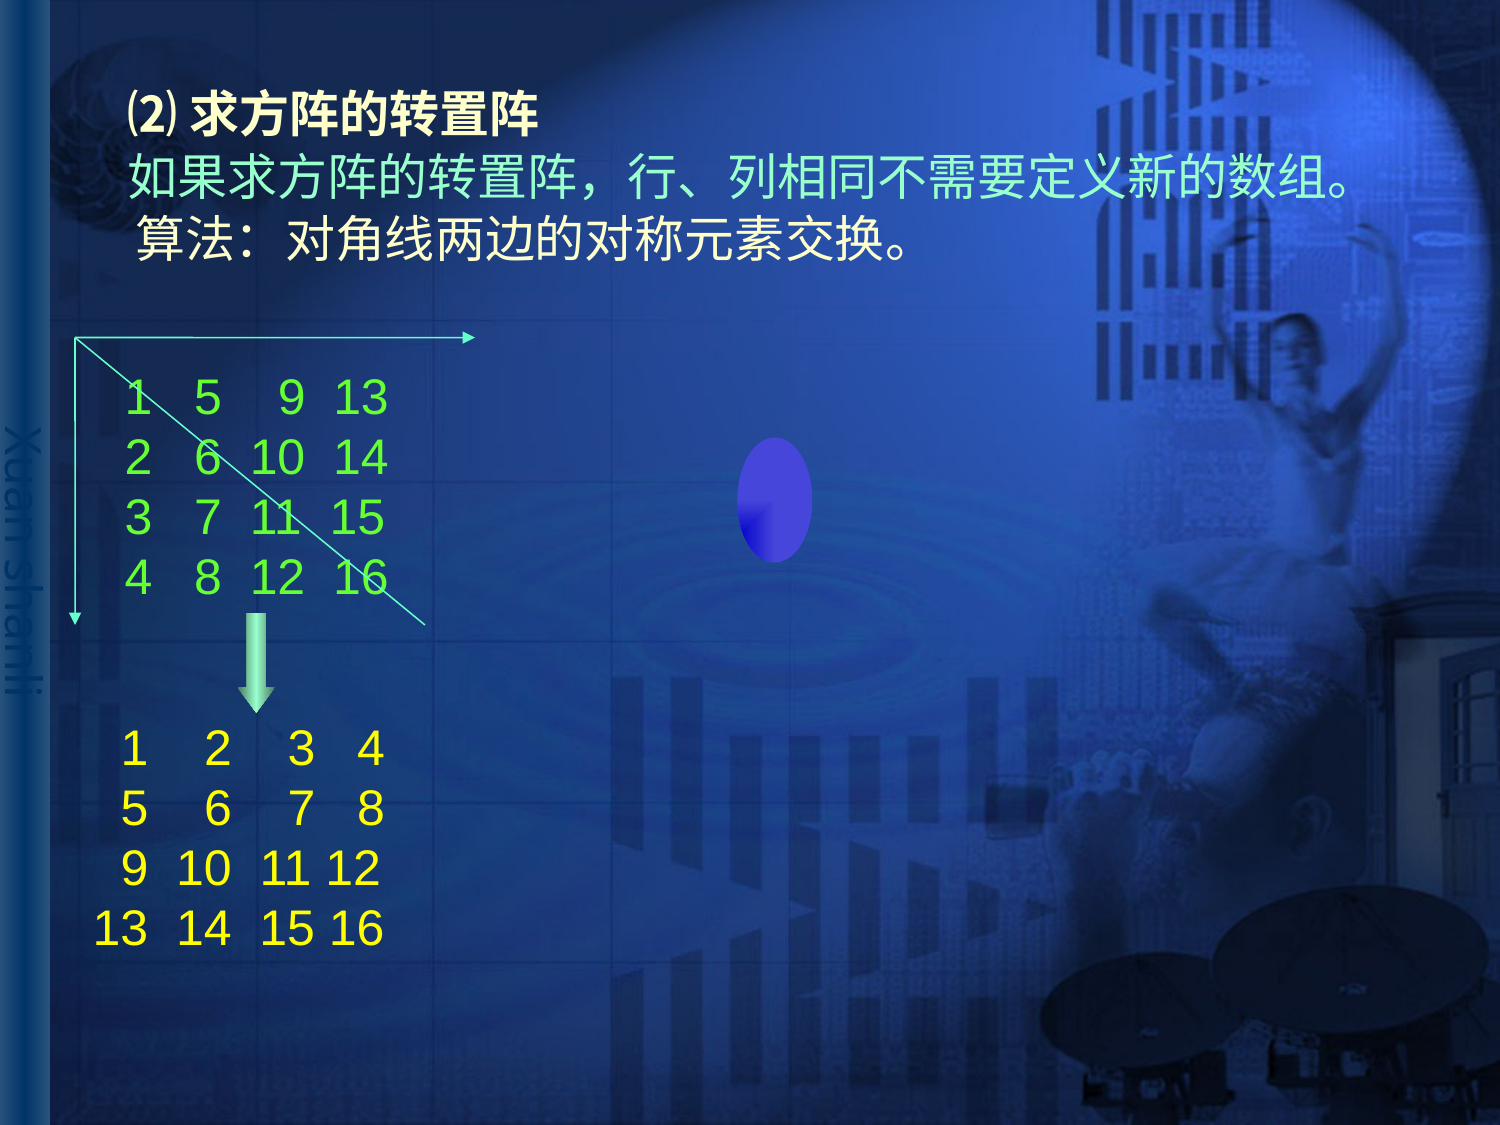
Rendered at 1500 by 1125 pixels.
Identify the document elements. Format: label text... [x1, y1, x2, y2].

text_box 1 2 3 4 5 6 7 8 9 10 11 12 13 14 15 16 [77, 707, 401, 964]
text_box [76, 331, 475, 344]
text_box 算法：对角线两边的对称元素交换。 [120, 199, 950, 276]
text_box 如果求方阵的转置阵，行、列相同不需要定义新的数组。 [112, 137, 1393, 213]
text_box [68, 338, 82, 625]
text_box 1 5 9 13 2 6 10 14 3 7 11 15 4 8 12 16 [109, 356, 418, 612]
text_box [237, 612, 276, 713]
picture [50, 0, 1500, 1125]
title ⑵求方阵的转置阵 [112, 75, 1388, 137]
